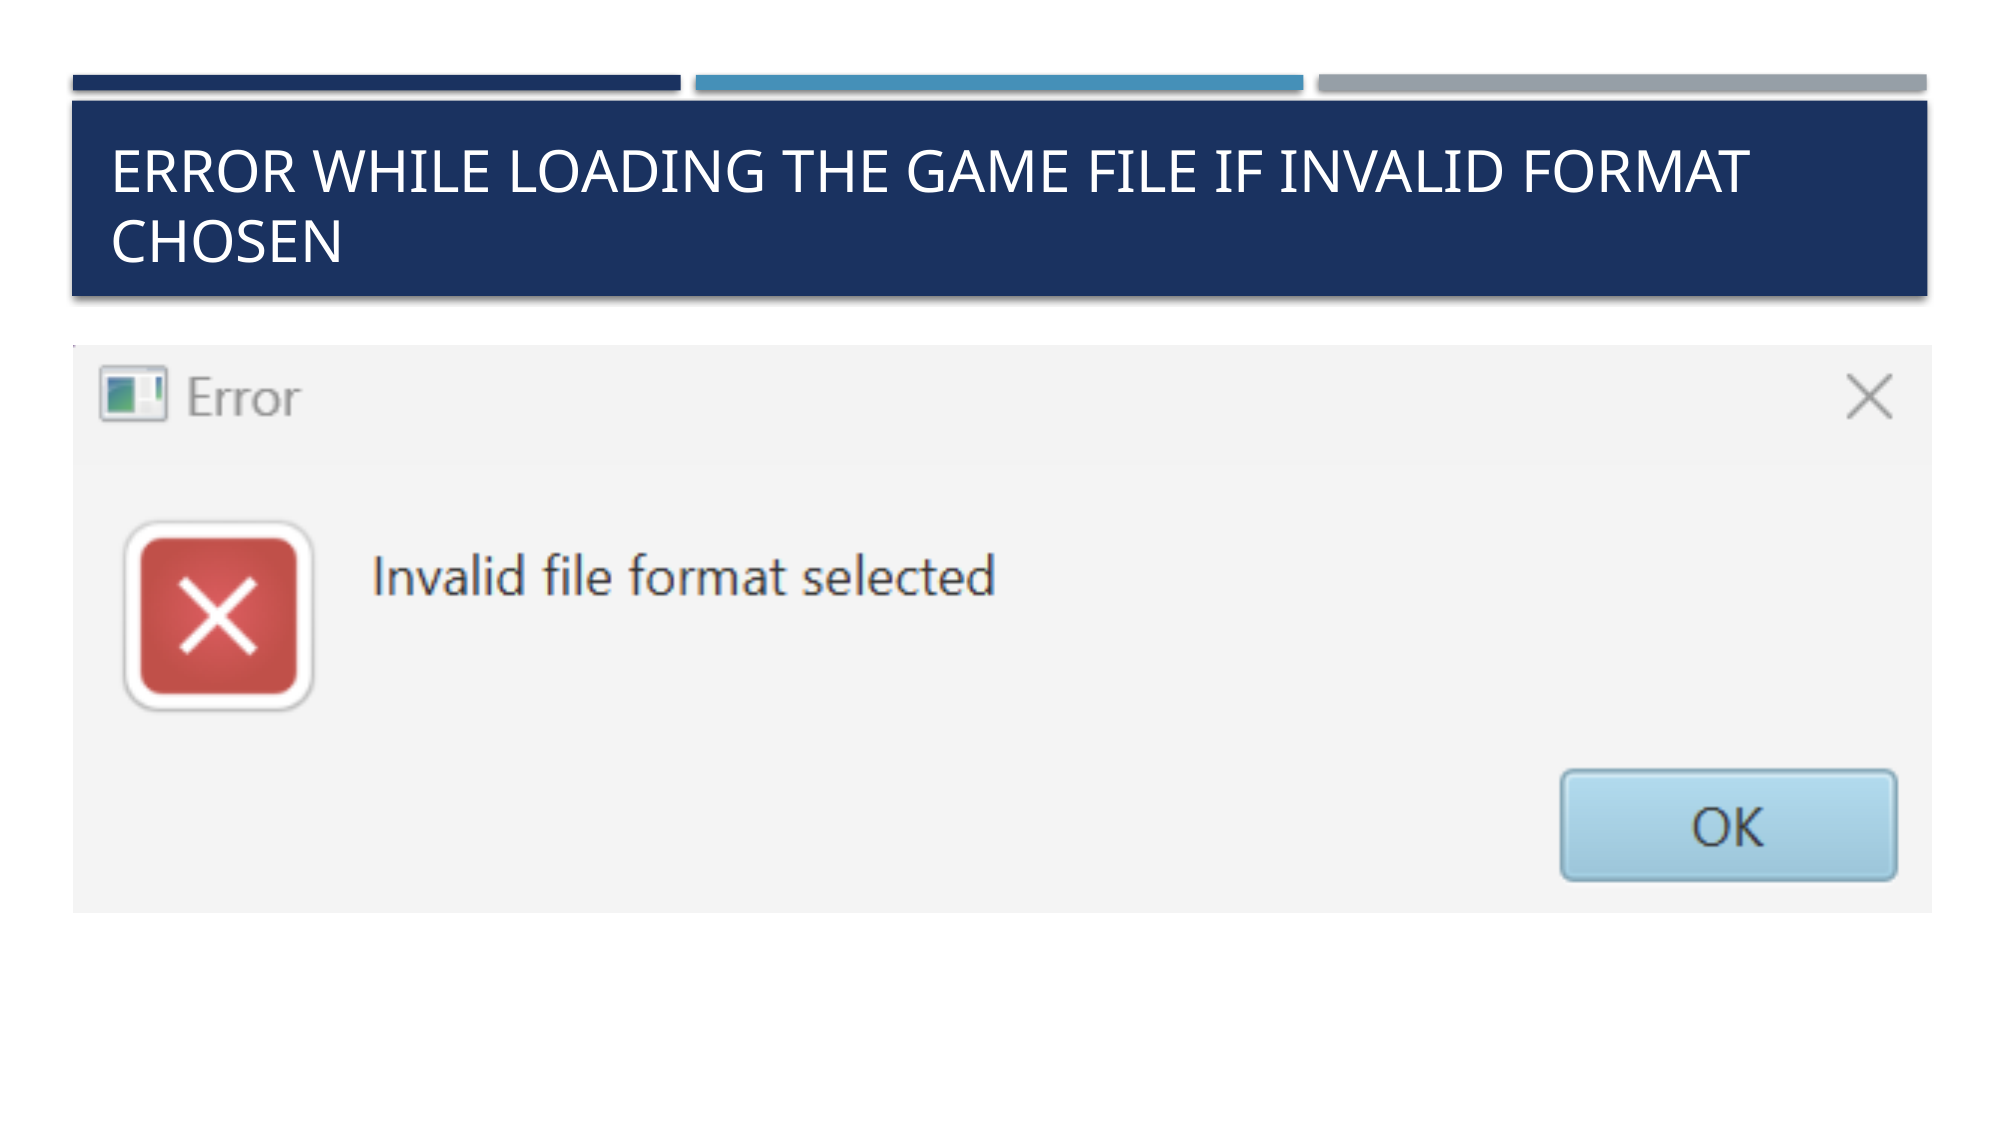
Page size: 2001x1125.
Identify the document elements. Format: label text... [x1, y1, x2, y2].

title Error while loading the game file if invalid format chosen [95, 115, 1905, 282]
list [73, 344, 1933, 914]
